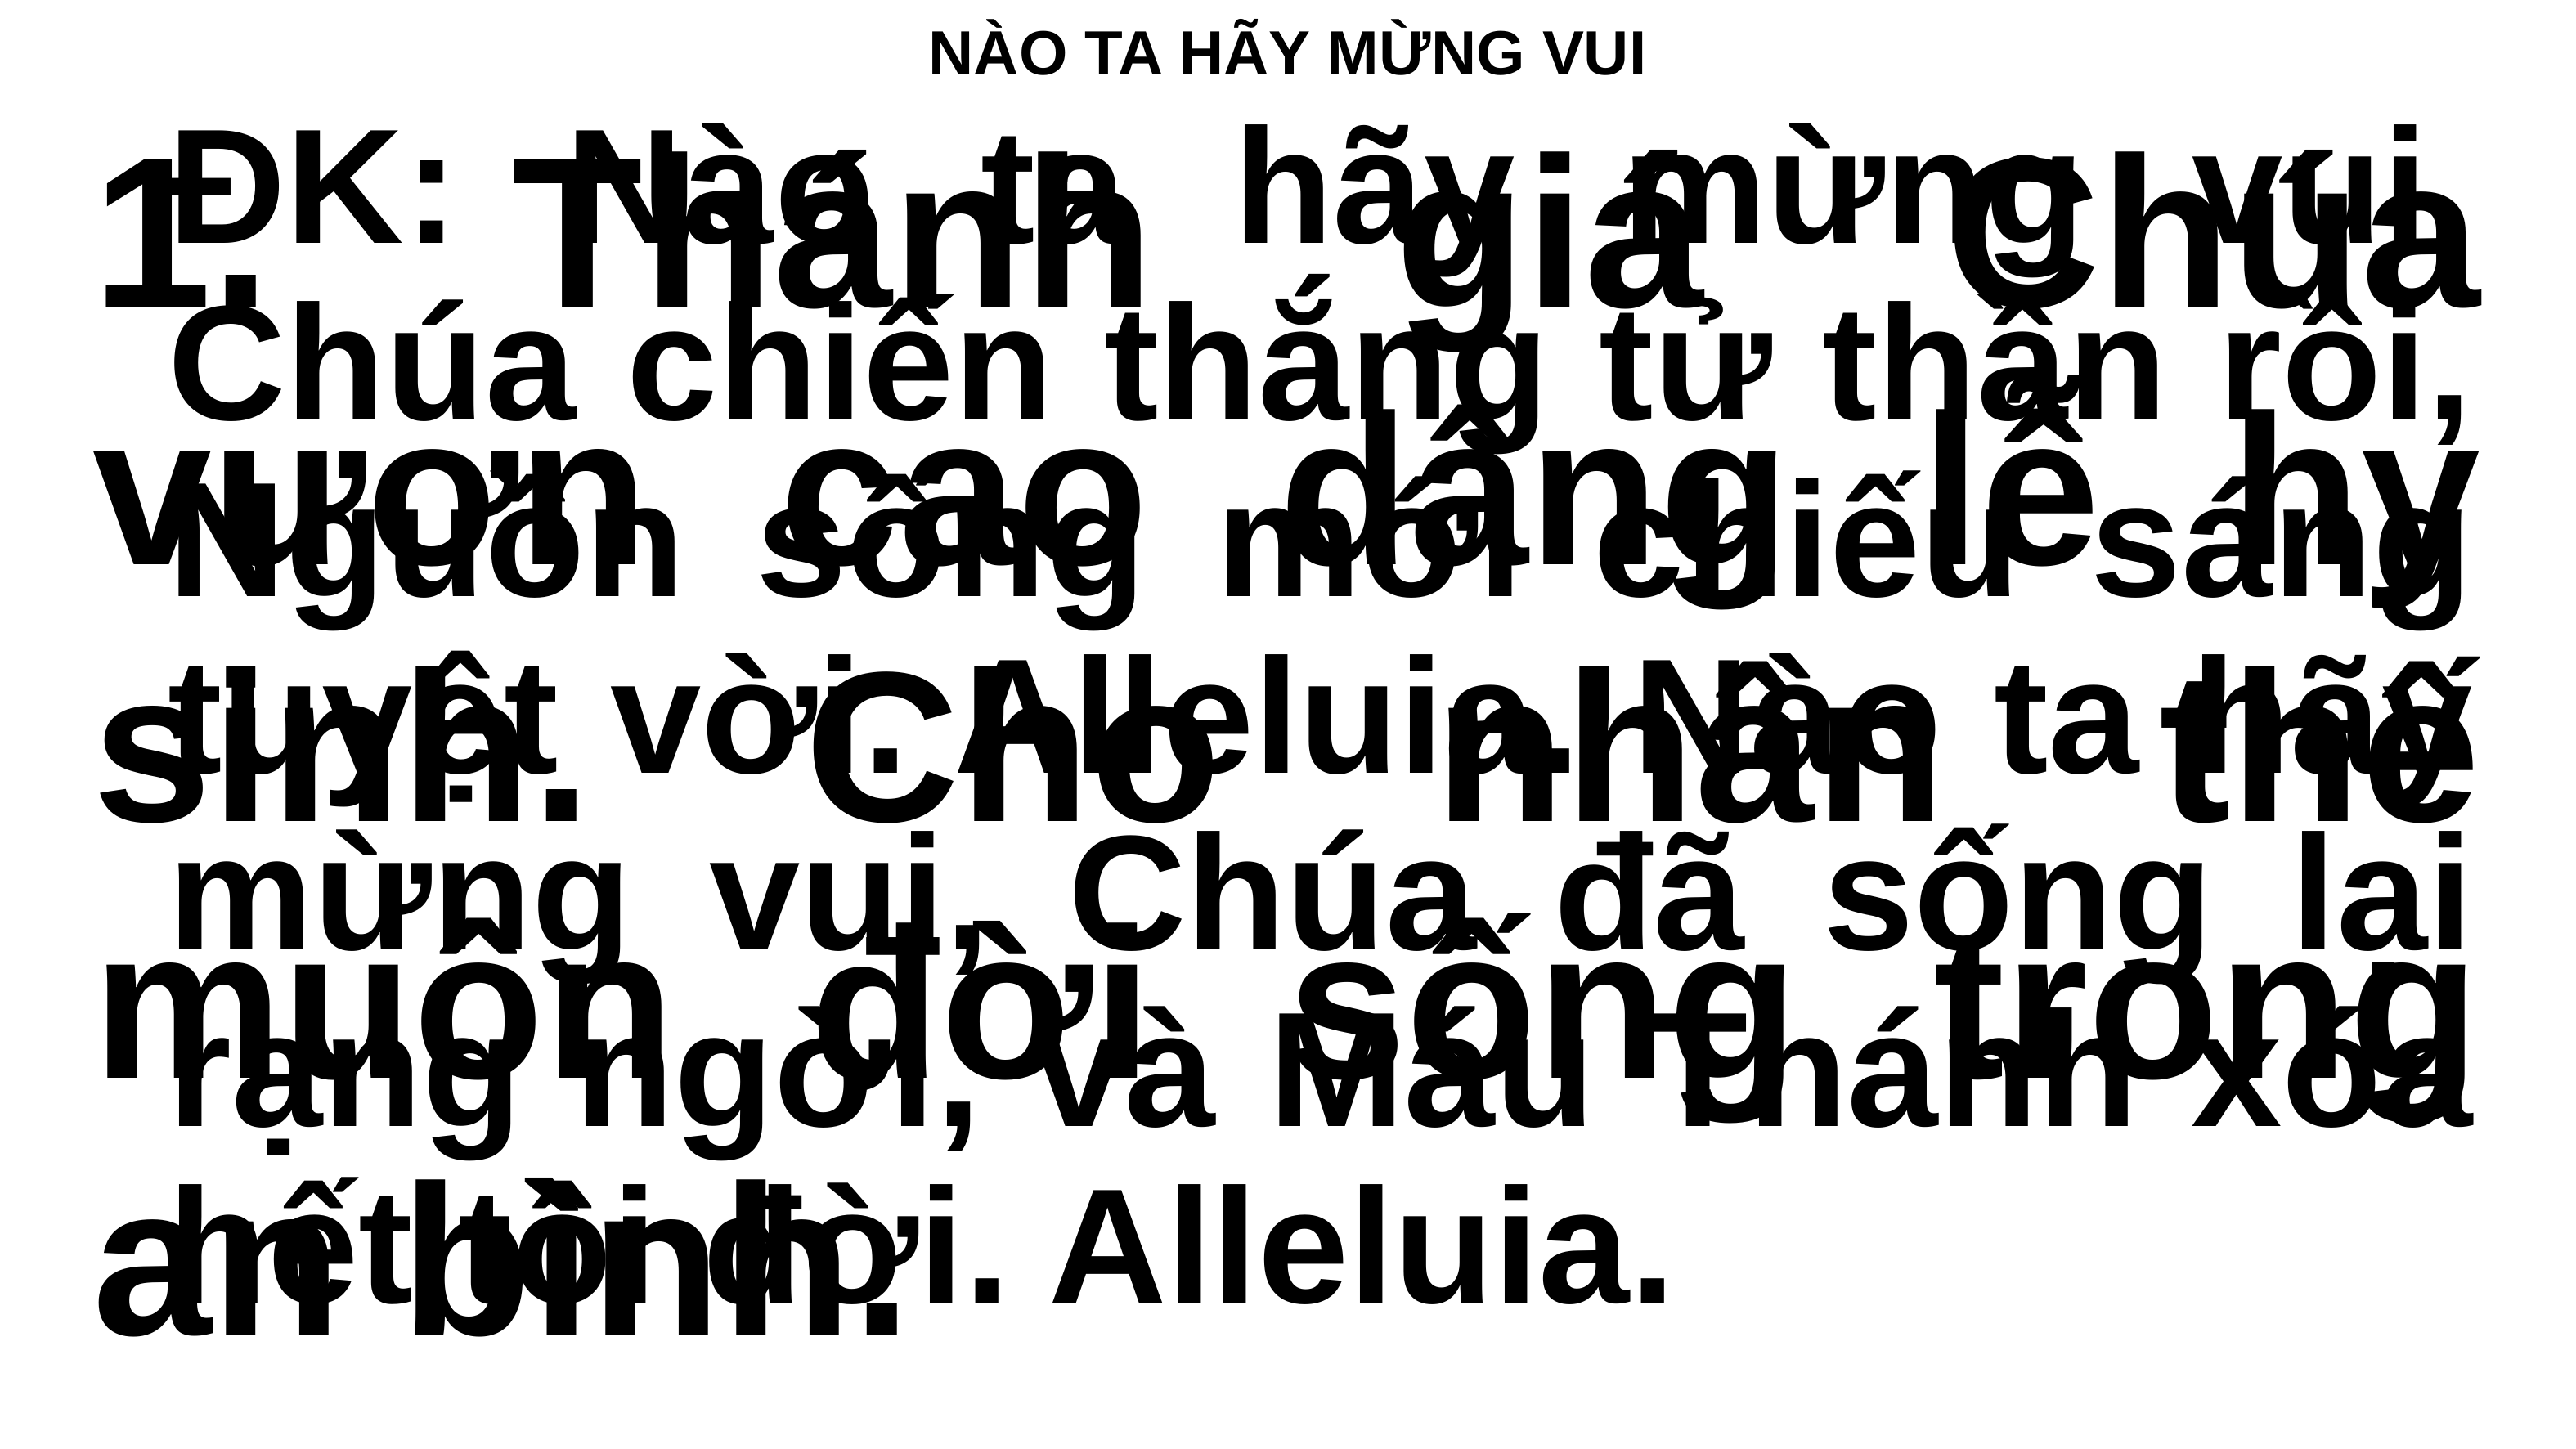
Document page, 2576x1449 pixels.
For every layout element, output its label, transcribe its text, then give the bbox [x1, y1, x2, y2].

text_box 1. Thánh giá Chúa vươn cao dâng lễ hy sinh. Cho nhân thế muôn đời sống trong an bình. [80, 87, 2496, 1384]
title NÀO TA HÃY MỪNG VUI [201, 8, 2375, 87]
